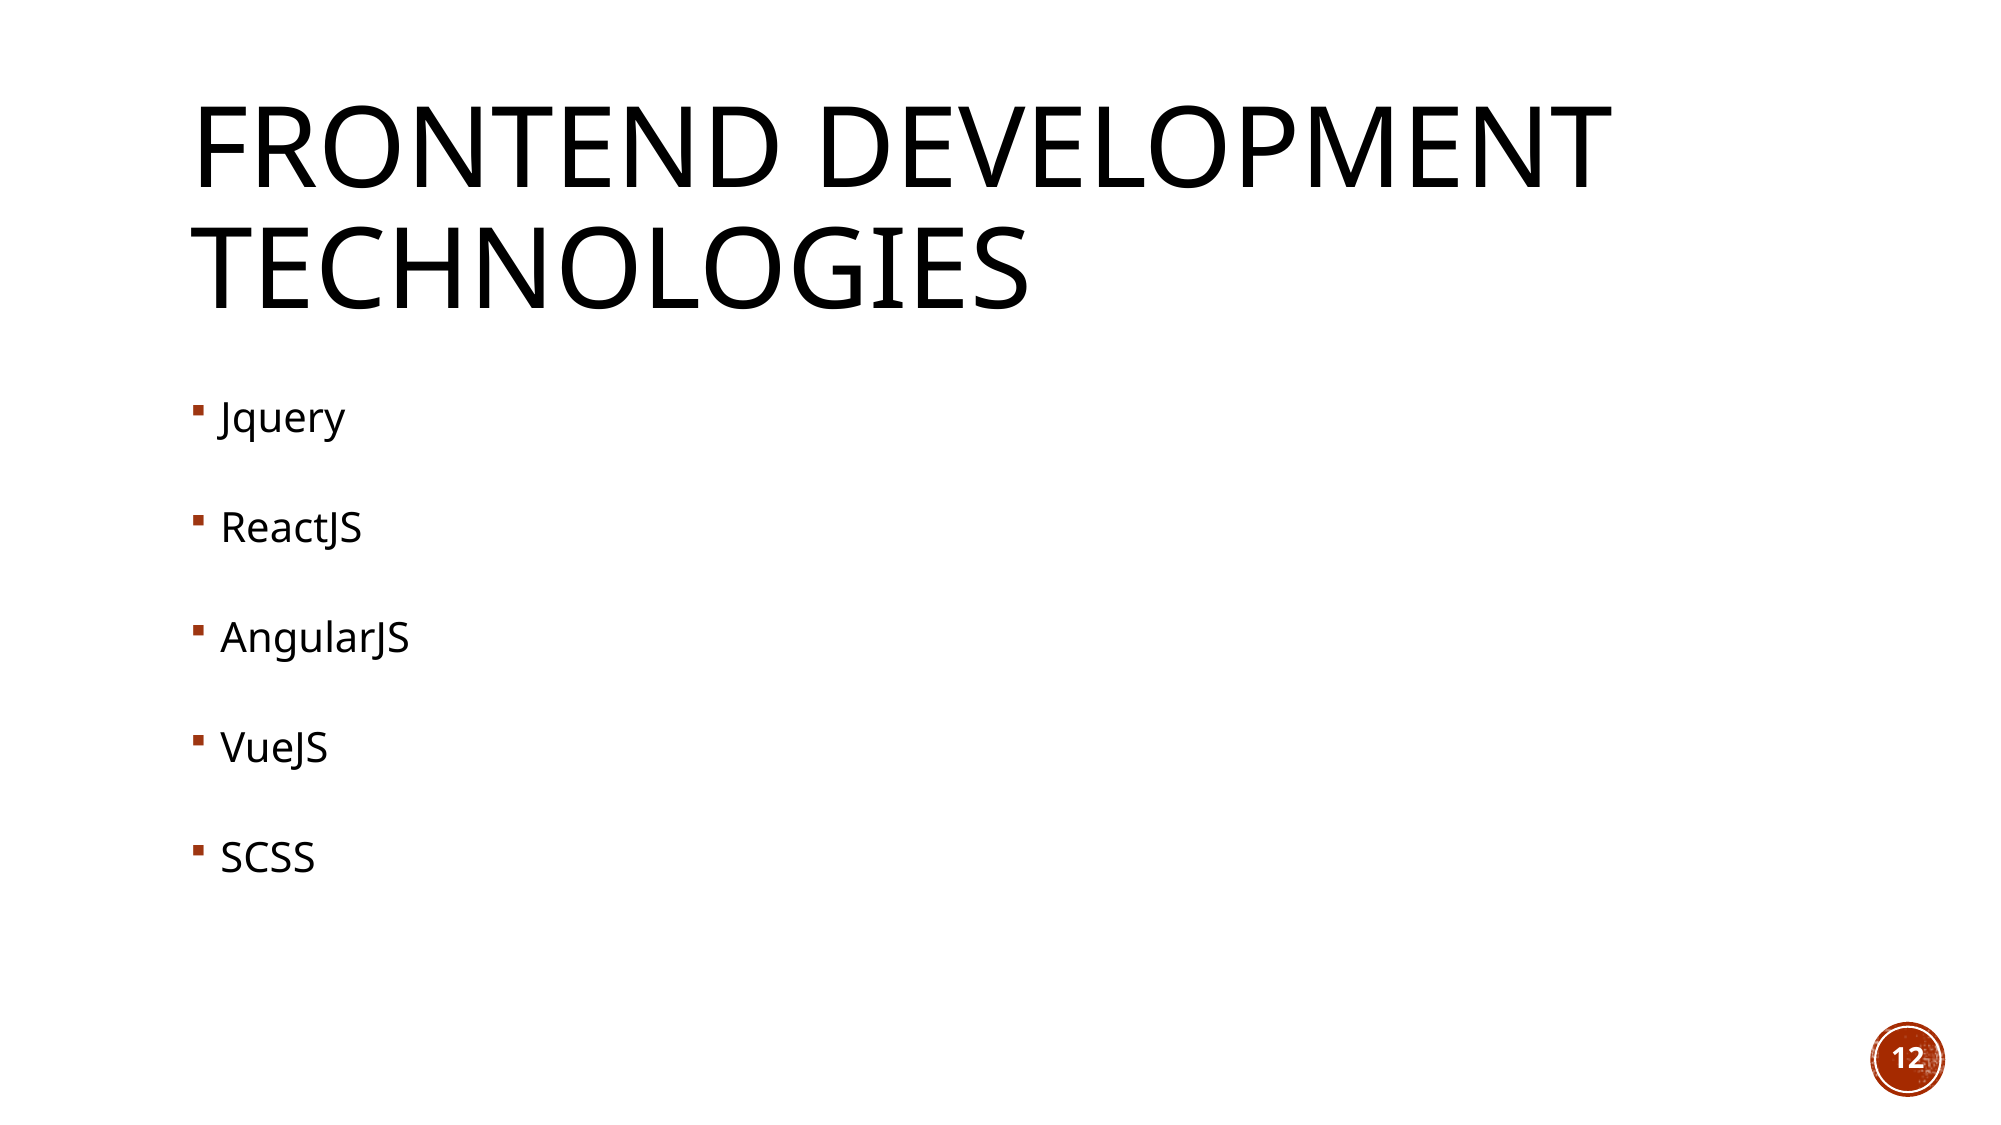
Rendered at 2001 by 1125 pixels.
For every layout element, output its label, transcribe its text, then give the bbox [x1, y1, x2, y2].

title Frontend development technologies [175, 79, 1826, 344]
slide_number 12 [1855, 1028, 1961, 1089]
list Jquery ReactJS AngularJS VueJS SCSS [175, 348, 1826, 1013]
